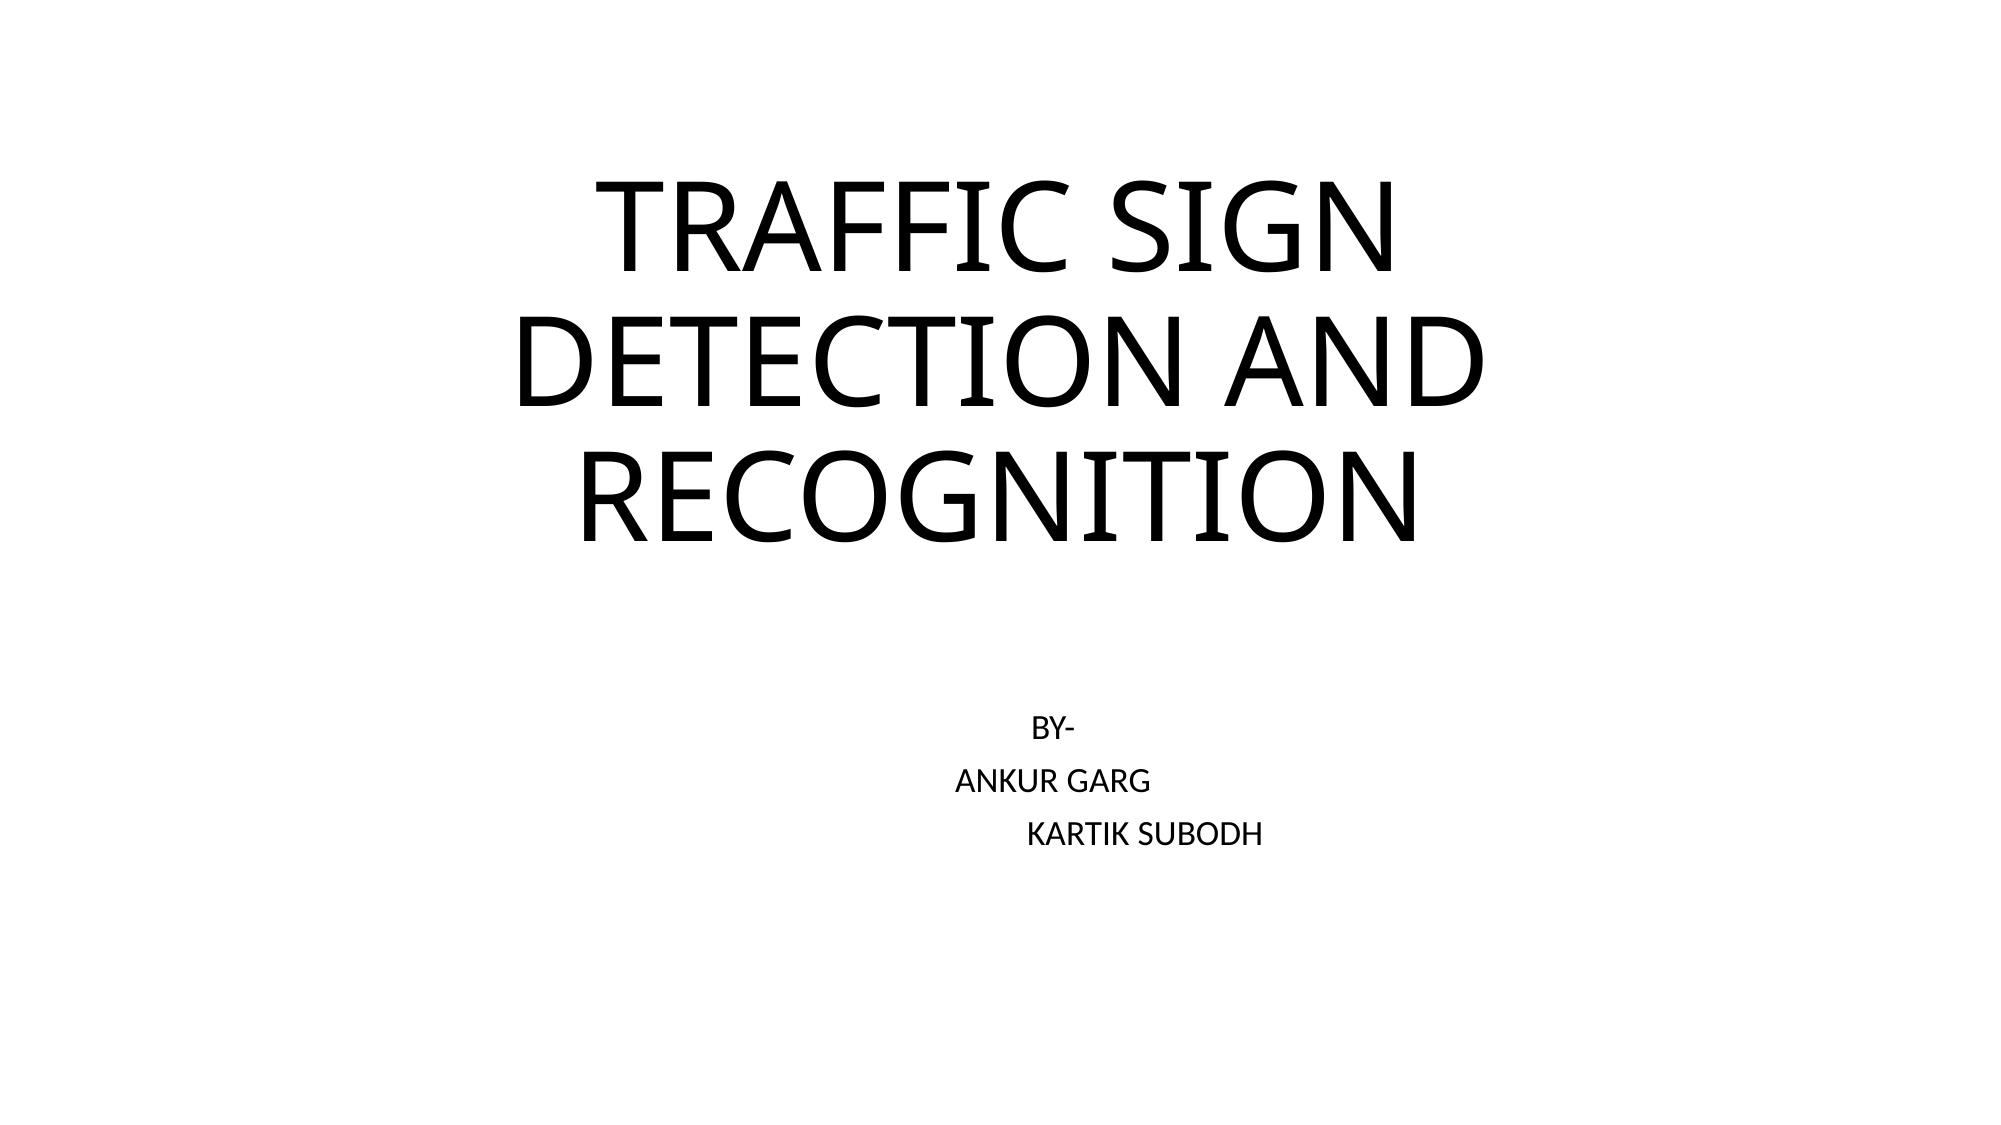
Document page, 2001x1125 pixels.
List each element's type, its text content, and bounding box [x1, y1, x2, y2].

subtitle BY- ANKUR GARG KARTIK SUBODH [249, 590, 1750, 863]
title TRAFFIC SIGN DETECTION AND RECOGNITION [249, 184, 1750, 576]
